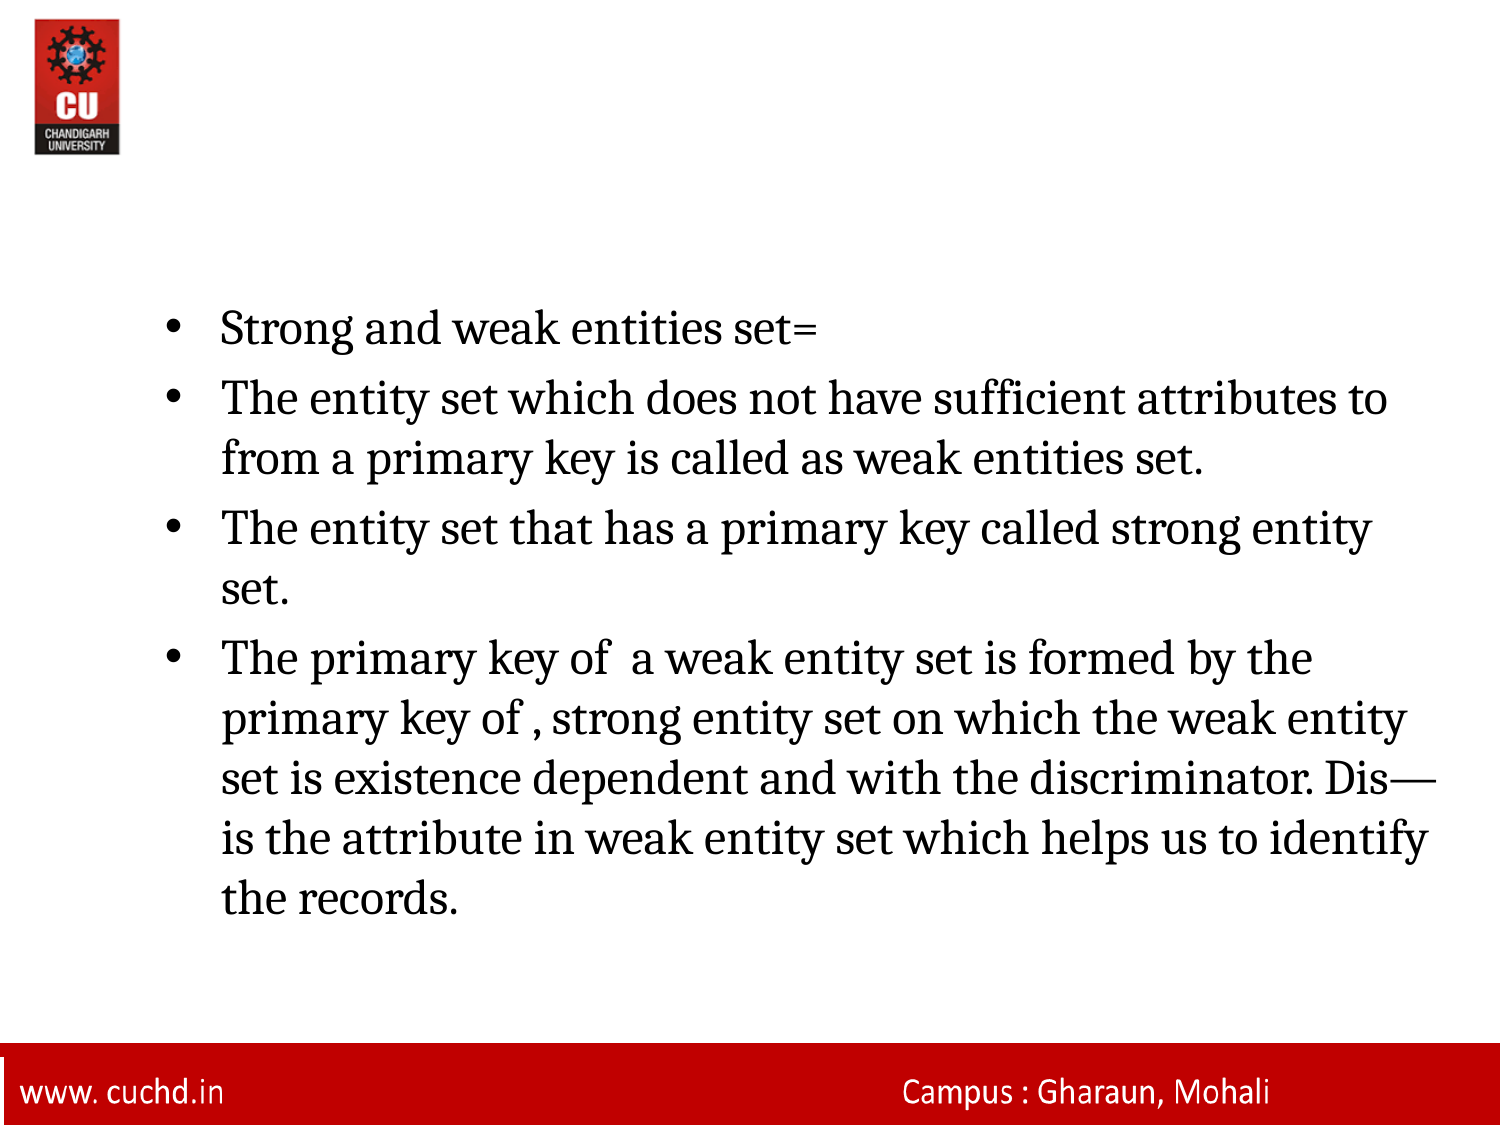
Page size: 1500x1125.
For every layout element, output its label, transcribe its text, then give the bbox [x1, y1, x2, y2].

picture [0, 1055, 1500, 1125]
list Strong and weak entities set= The entity set which does not have sufficient attributes to from a primary key is called as weak entities set. The entity set that has a primary key called strong entity set. The primary key of a weak entity set is formed by the primary key of , strong entity set on which the weak entity set is existence dependent and with the discriminator. Dis—is the attribute in weak entity set which helps us to identify the records. [150, 287, 1463, 1025]
picture [24, 12, 438, 170]
